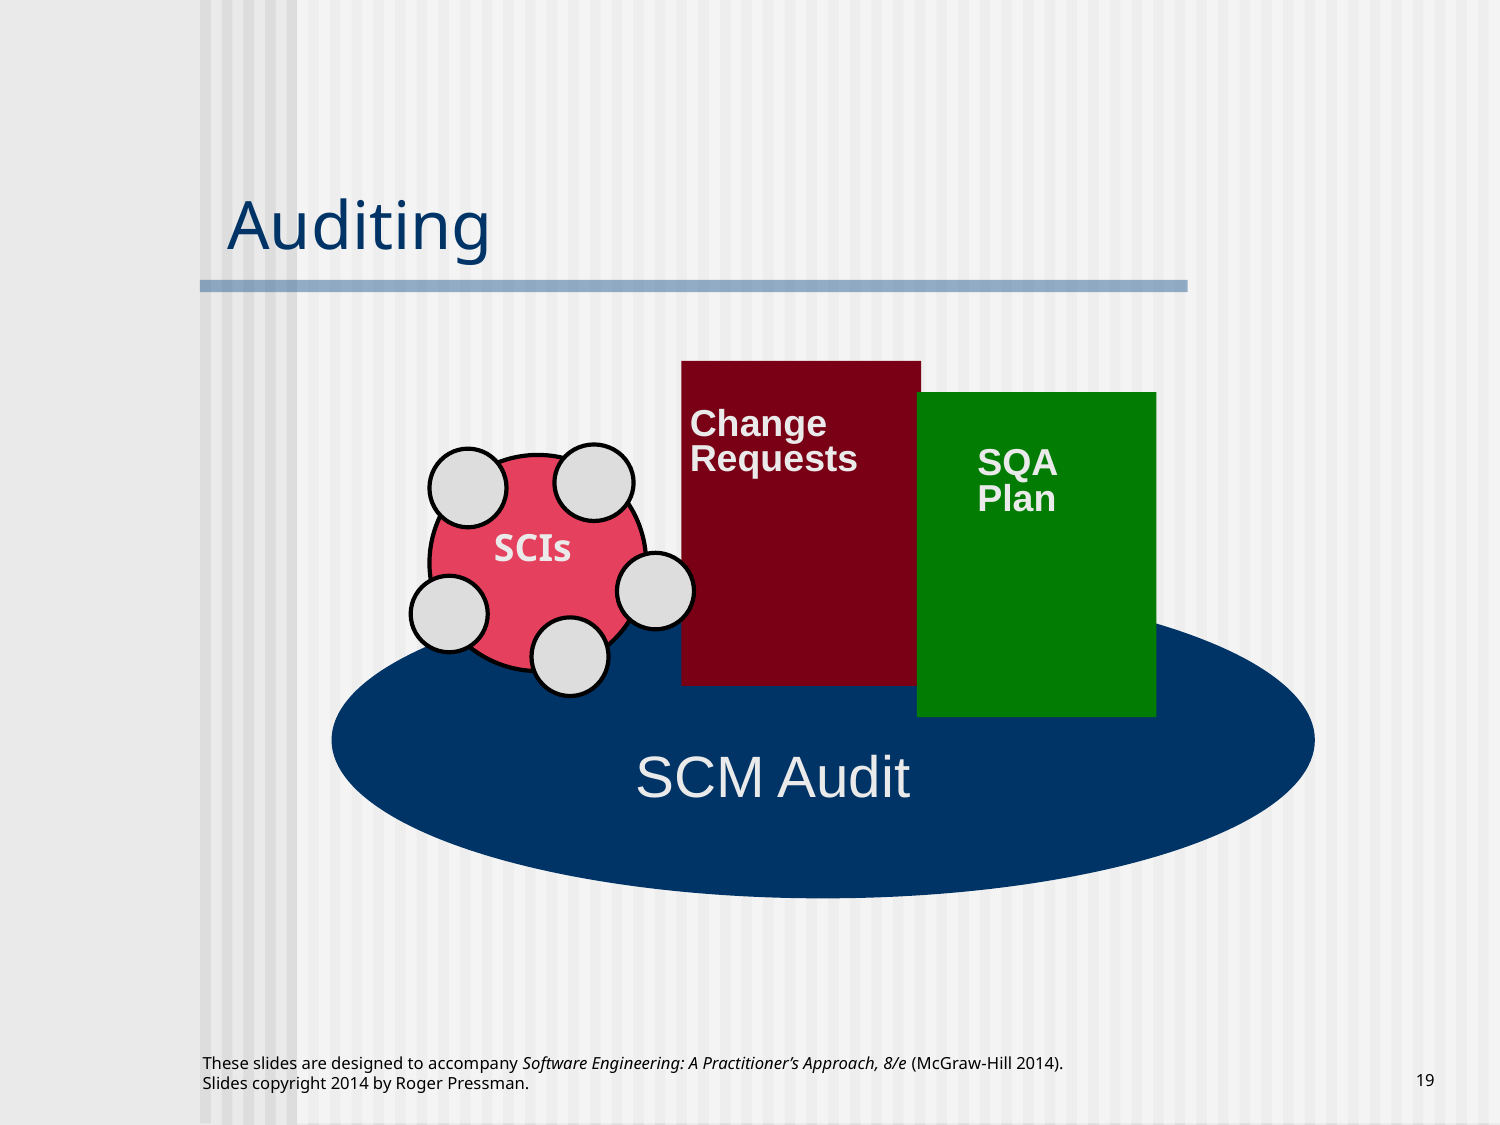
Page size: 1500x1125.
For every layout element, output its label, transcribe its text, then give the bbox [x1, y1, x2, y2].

text_box 19 [1237, 1024, 1450, 1100]
text_box [410, 575, 488, 653]
text_box [470, 592, 630, 671]
title Auditing [212, 174, 1275, 272]
text_box [429, 516, 479, 588]
text_box [916, 392, 1157, 718]
text_box [681, 360, 922, 399]
text_box [429, 448, 507, 528]
text_box SCM Audit [620, 731, 1009, 837]
text_box [616, 552, 695, 630]
text_box [497, 454, 572, 516]
text_box SQA Plan [962, 439, 1101, 550]
text_box Change Requests [675, 399, 930, 511]
text_box [616, 503, 646, 574]
text_box [531, 617, 609, 697]
text_box [554, 444, 634, 521]
text_box These slides are designed to accompany Software Engineering: A Practitioner’s Approach, 8/e (McGraw-Hill 2014). Slides copyright 2014 by Roger Pressman. [187, 1024, 1088, 1100]
text_box [681, 511, 916, 686]
text_box [331, 621, 1315, 899]
text_box SCIs [479, 516, 620, 592]
